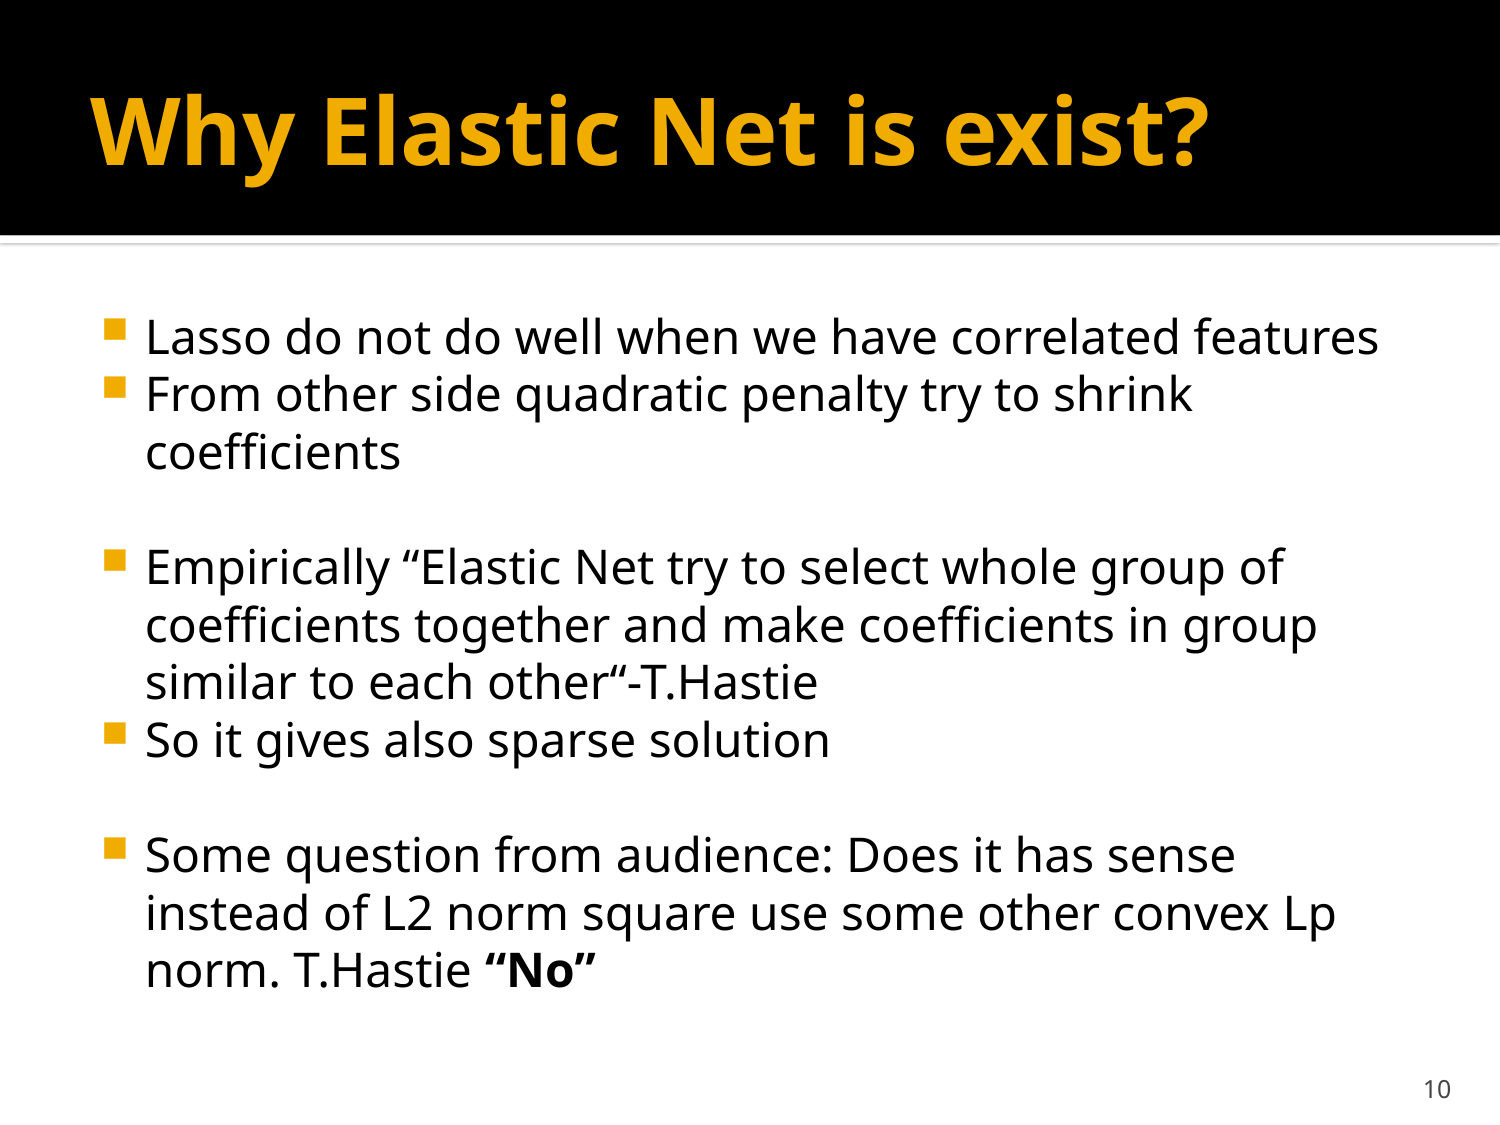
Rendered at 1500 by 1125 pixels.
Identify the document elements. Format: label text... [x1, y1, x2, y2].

slide_number 10 [1345, 1062, 1467, 1108]
title Why Elastic Net is exist? [75, 25, 1425, 231]
list Lasso do not do well when we have correlated features From other side quadratic penalty try to shrink coefficients Empirically “Elastic Net try to select whole group of coefficients together and make coefficients in group similar to each other“-T.Hastie So it gives also sparse solution Some question from audience: Does it has sense instead of L2 norm square use some other convex Lp norm. T.Hastie “No” [75, 291, 1425, 1050]
